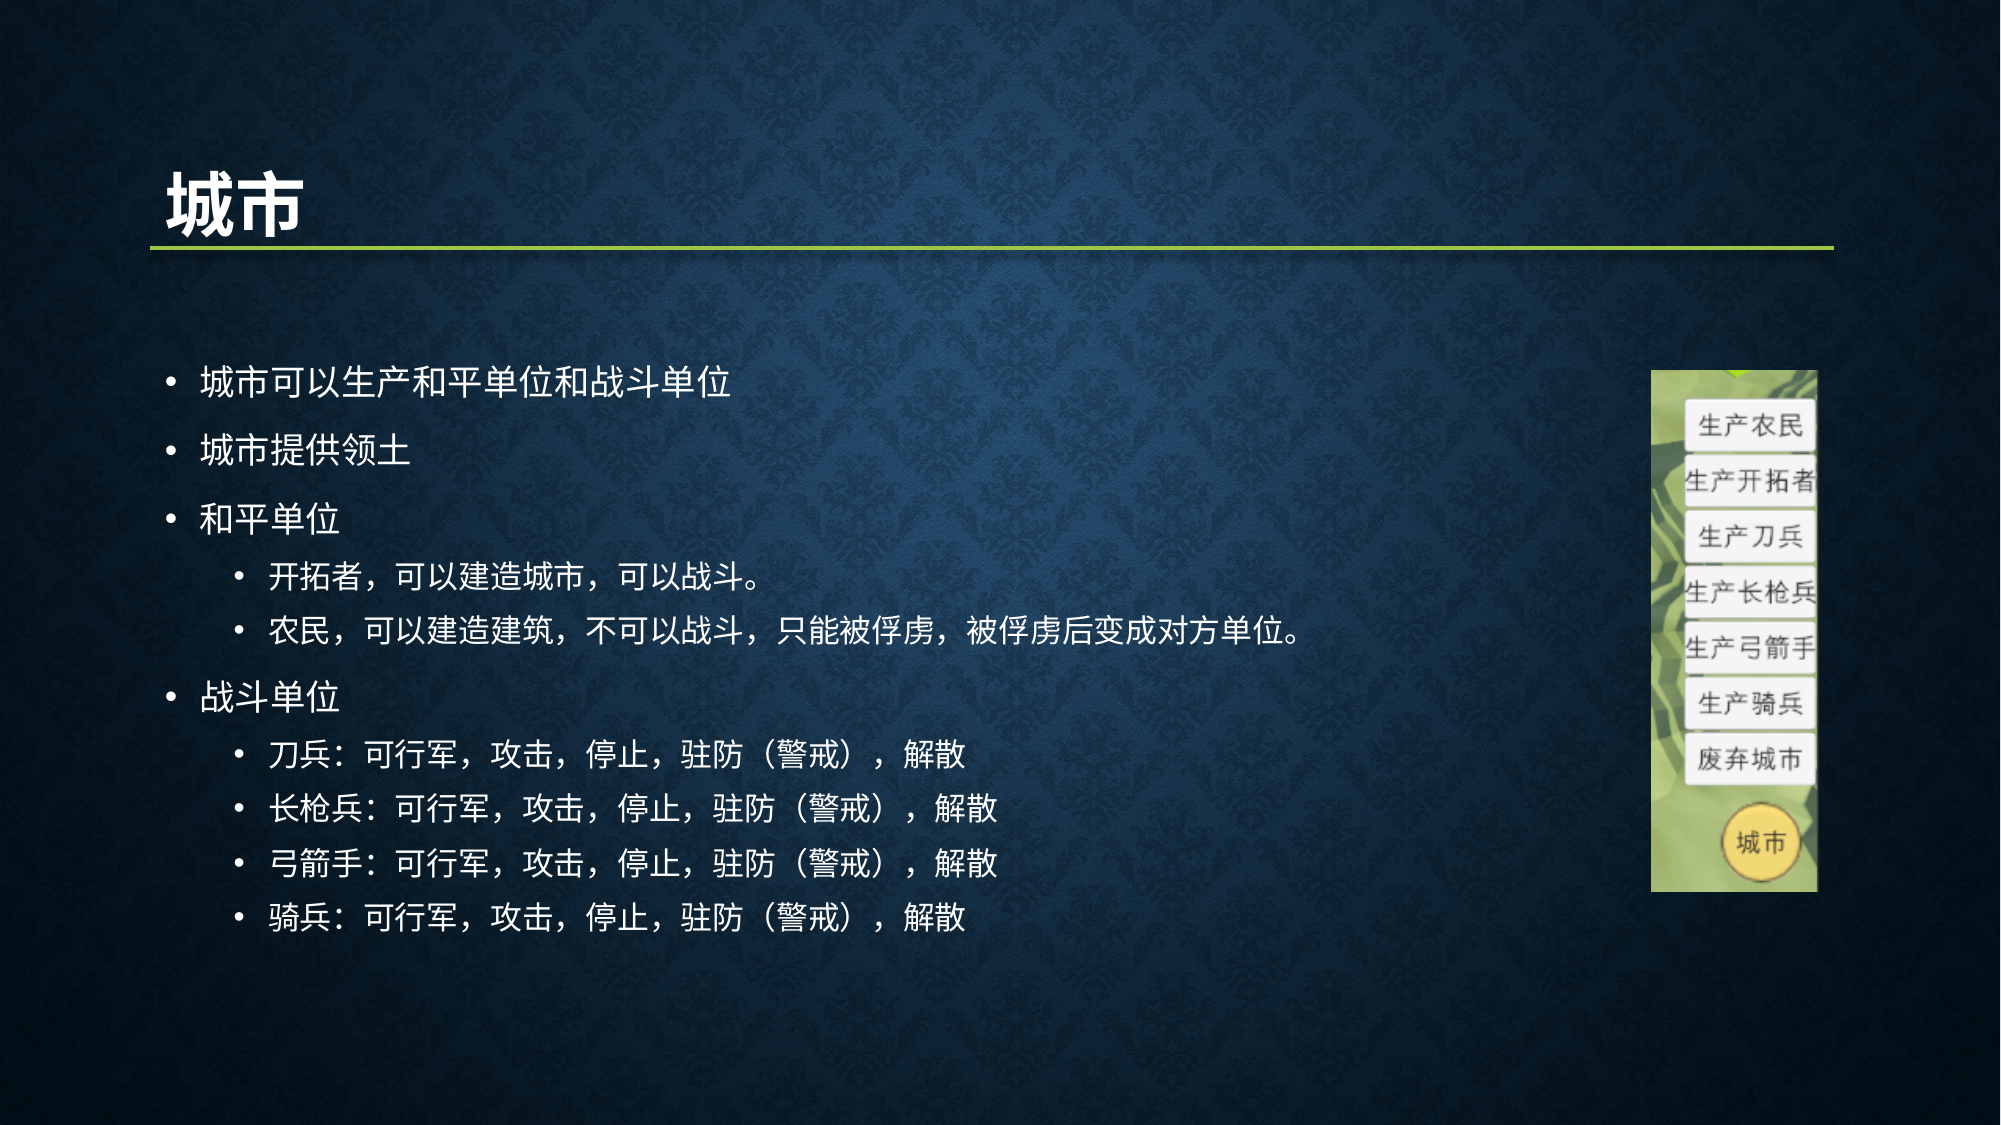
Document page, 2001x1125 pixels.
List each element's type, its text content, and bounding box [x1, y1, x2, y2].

list 城市可以生产和平单位和战斗单位 城市提供领土 和平单位 开拓者，可以建造城市，可以战斗。 农民，可以建造建筑，不可以战斗，只能被俘虏，被俘虏后变成对方单位。 战斗单位 刀兵：可行军，攻击，停止，驻防（警戒），解散 长枪兵：可行军，攻击，停止，驻防（警戒），解散 弓箭手：可行军，攻击，停止，驻防（警戒），解散 骑兵：可行军，攻击，停止，驻防（警戒），解散 [149, 343, 1849, 950]
picture [1651, 370, 1820, 892]
title 城市 [149, 99, 1849, 318]
